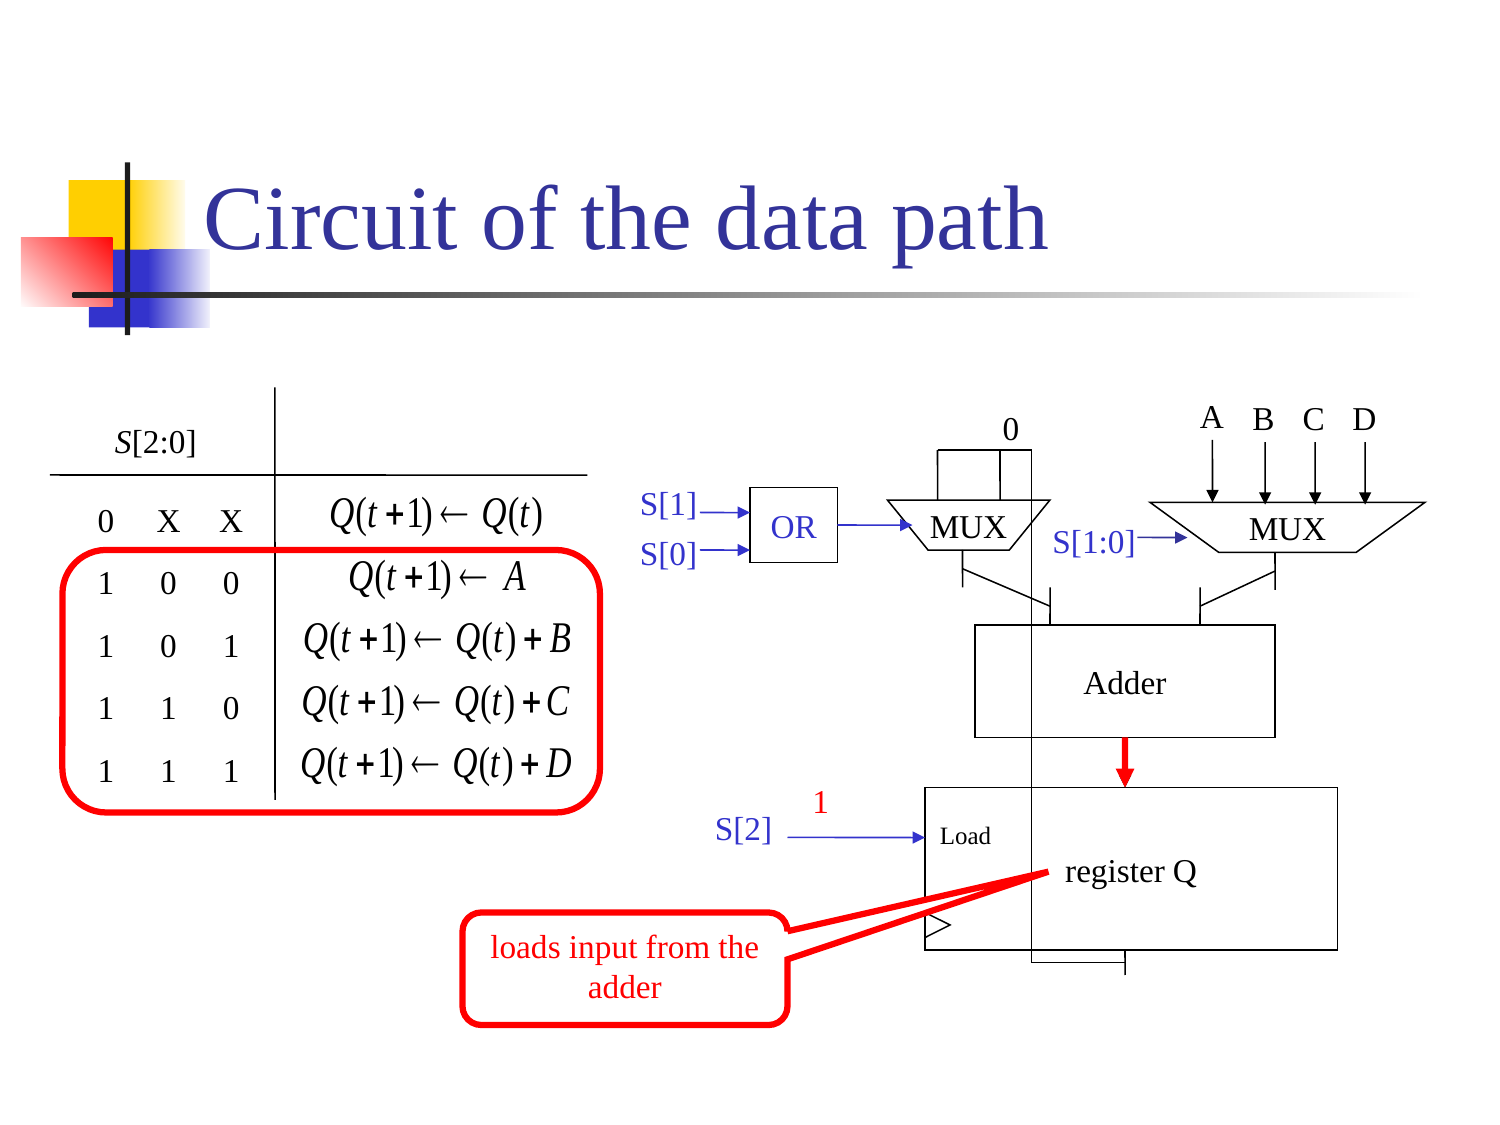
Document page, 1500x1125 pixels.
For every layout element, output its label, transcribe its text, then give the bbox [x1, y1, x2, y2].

title Circuit of the data path [188, 35, 1468, 275]
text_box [624, 387, 1426, 976]
text_box [591, 567, 600, 796]
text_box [49, 387, 588, 801]
text_box loads input from the adder [462, 912, 788, 1026]
